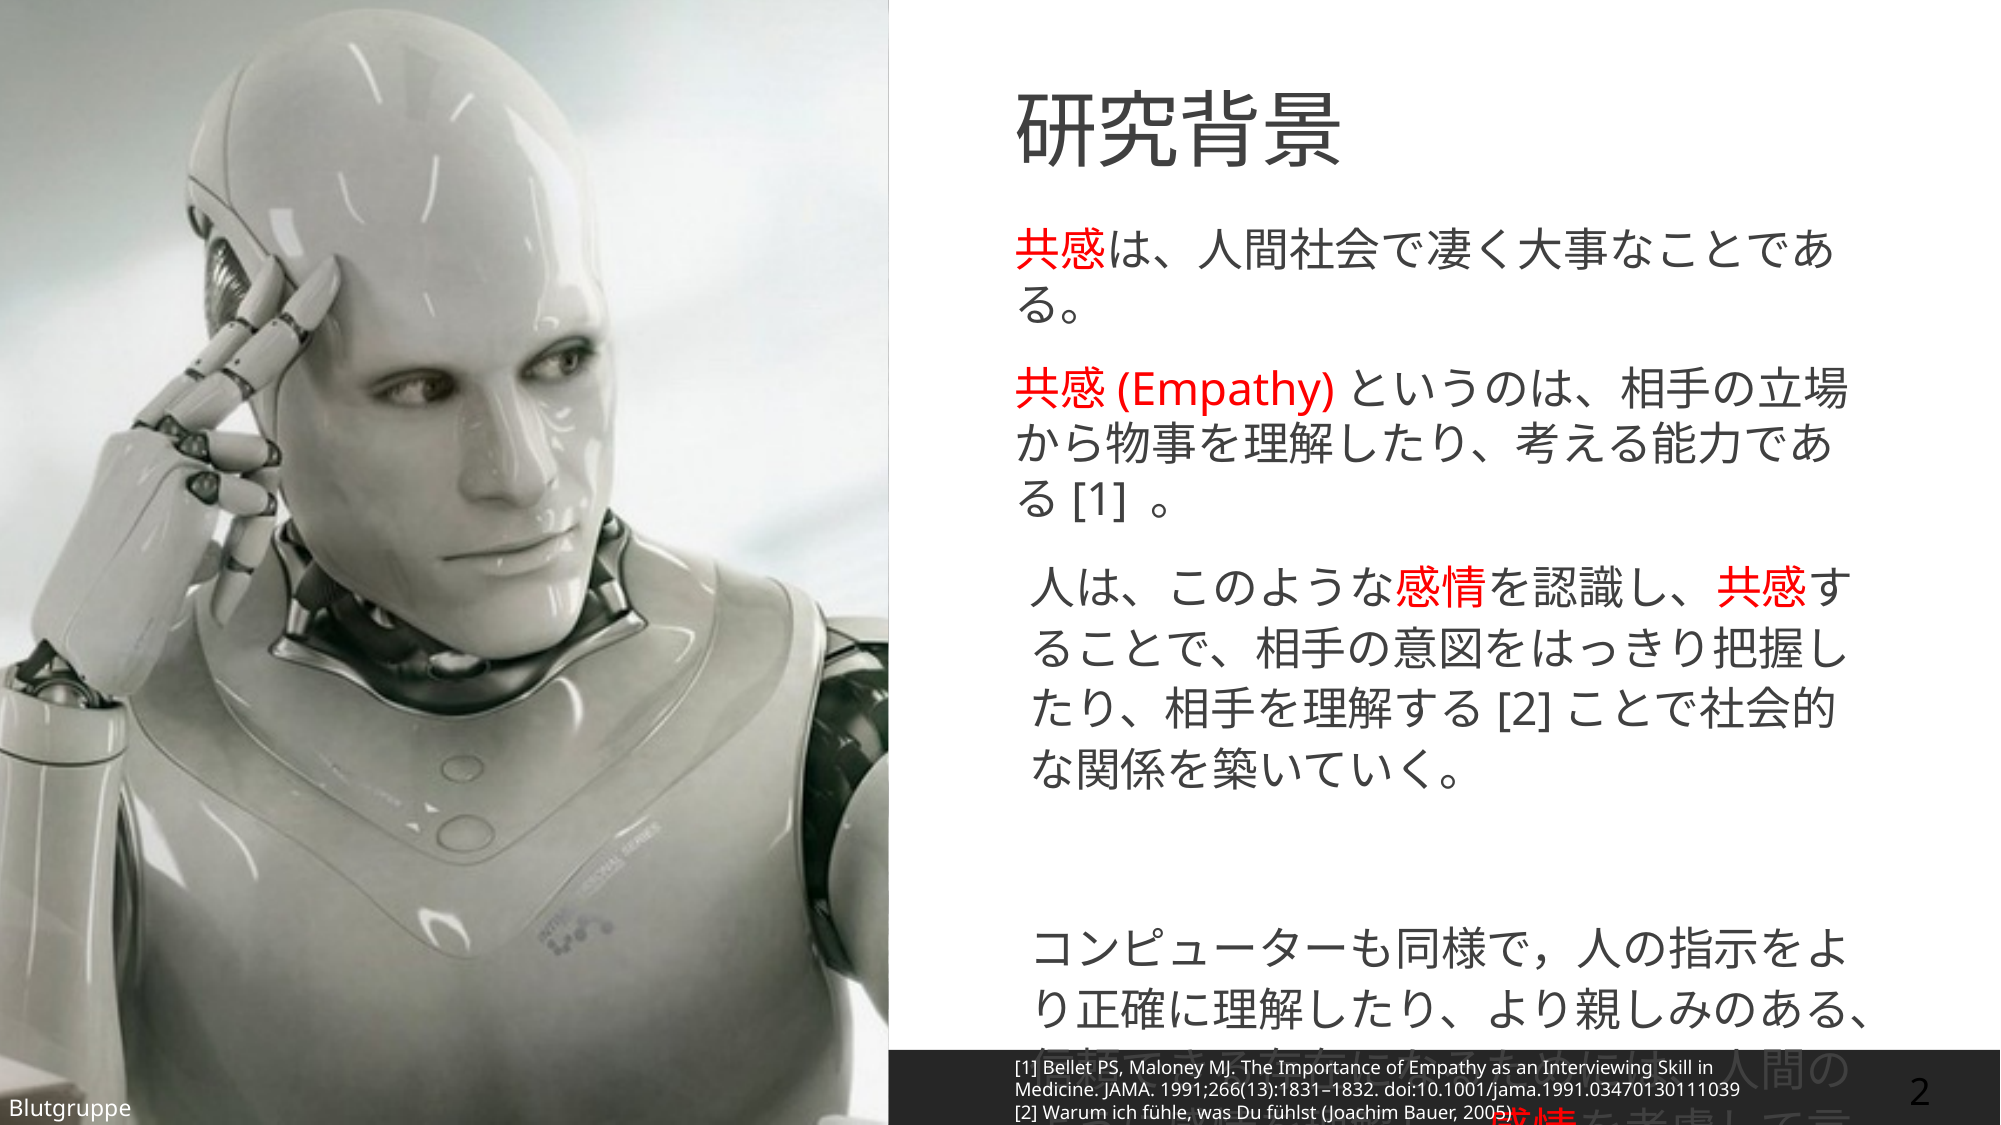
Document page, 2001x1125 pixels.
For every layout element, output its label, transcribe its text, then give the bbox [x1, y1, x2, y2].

text_box 研究背景 [999, 81, 1968, 227]
text_box 共感は、人間社会で凄く大事なことである。 共感(Empathy)というのは、相手の立場から物事を理解したり、考える能力である[1] 。 人は、このような感情を認識し、共感することで、相手の意図をはっきり把握したり、相手を理解する[2]ことで社会的な関係を築いていく。 コンピューターも同様で，人の指示をより正確に理解したり、より親しみのある、信頼できる存在になるためには、人間のように感情を理解し、感情を考慮して言葉の意味を把握したり、感情的である回答をする必要があると考えられる。 [999, 212, 1889, 979]
text_box [1] Bellet PS, Maloney MJ. The Importance of Empathy as an Interviewing Skill in Medicine. JAMA. 1991;266(13):1831–1832. doi:10.1001/jama.1991.03470130111039 [2] Warum ich fühle, was Du fühlst (Joachim Bauer, 2005) [999, 1047, 1889, 1125]
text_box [0, 0, 889, 1125]
text_box 2 [1894, 1061, 1968, 1121]
